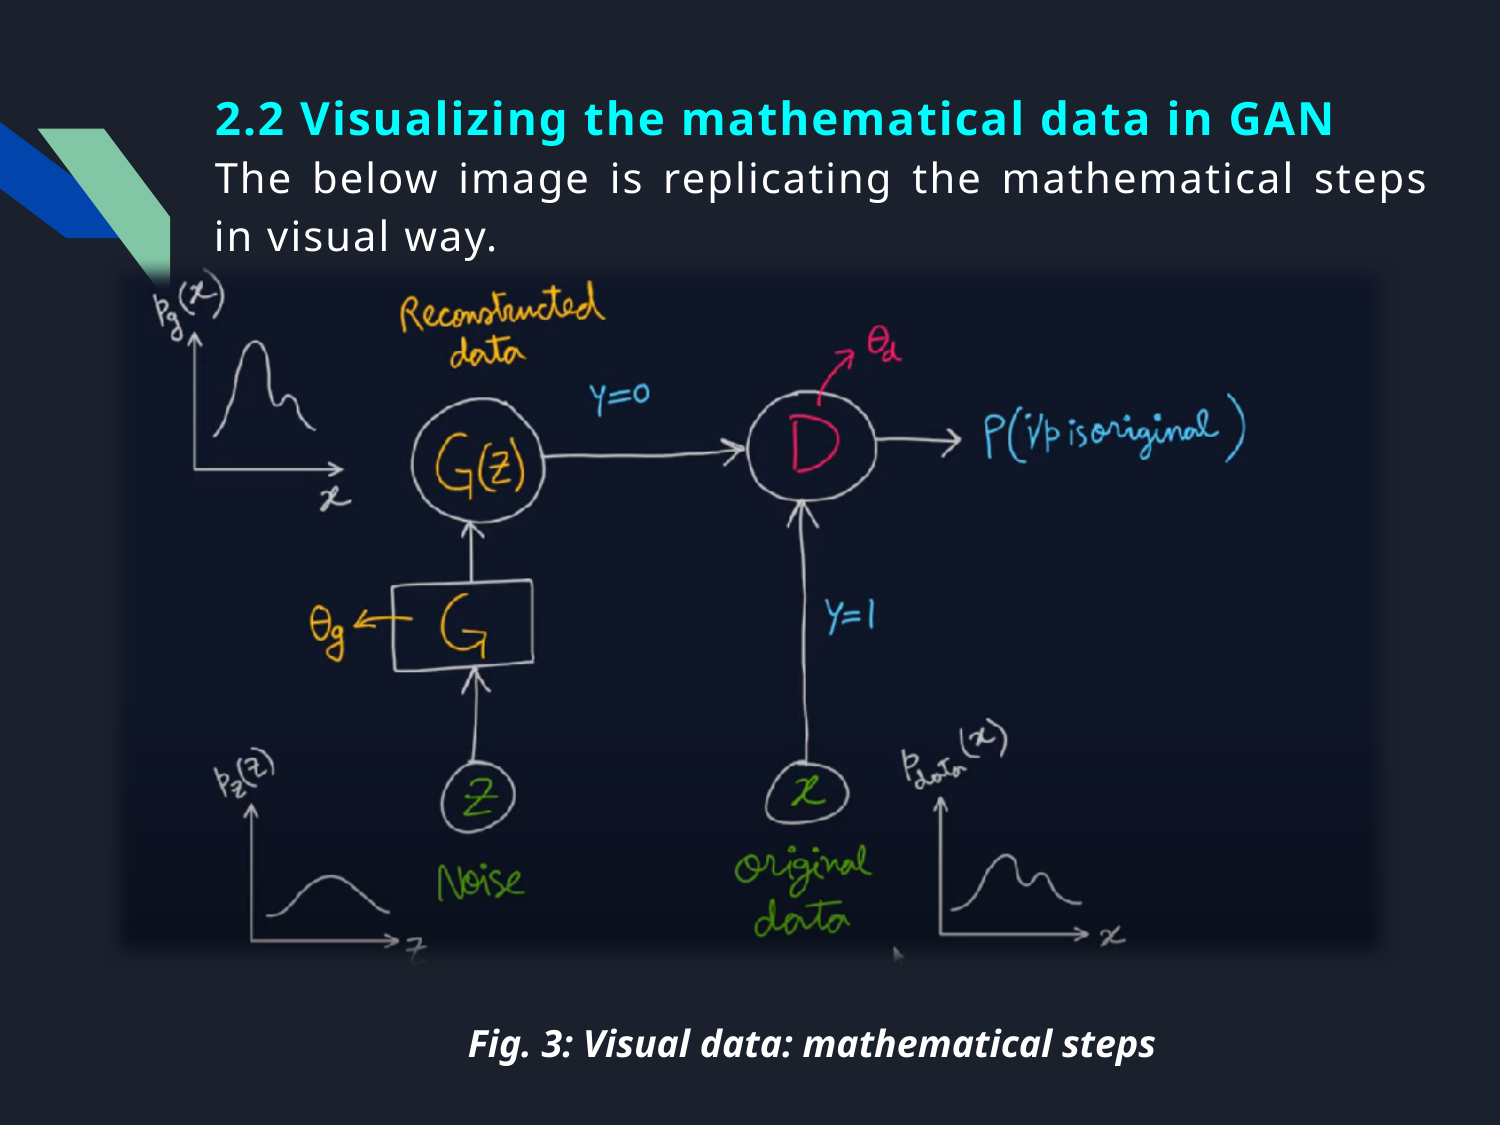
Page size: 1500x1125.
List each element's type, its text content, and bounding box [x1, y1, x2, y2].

picture [101, 256, 1399, 969]
text_box Fig. 3: Visual data: mathematical steps [425, 1012, 1200, 1118]
list 2.2 Visualizing the mathematical data in GAN The below image is replicating the mathematical steps in visual way. [174, 61, 1450, 1099]
